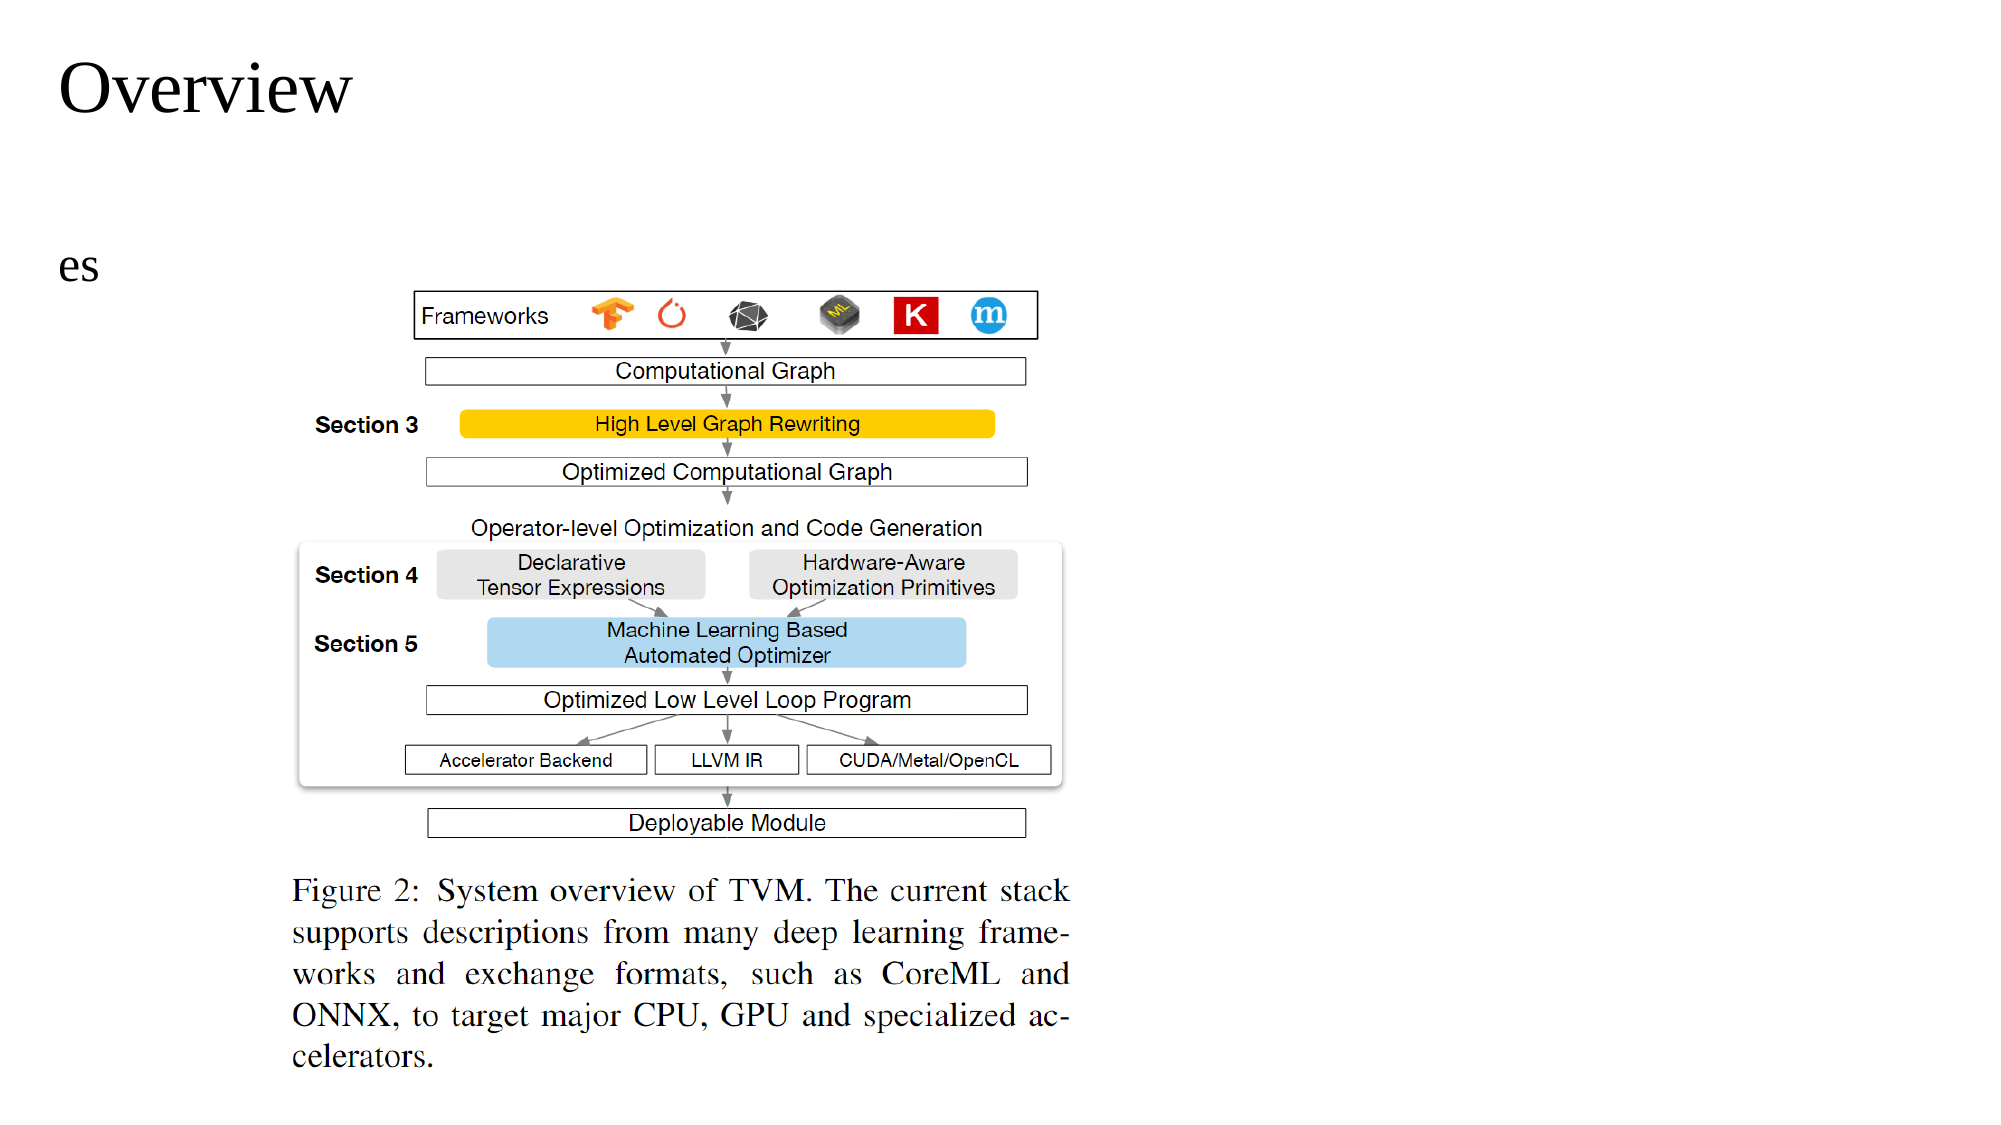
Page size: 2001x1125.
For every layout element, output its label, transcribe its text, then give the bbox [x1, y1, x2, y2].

picture [275, 269, 1081, 1078]
text_box es [43, 224, 1934, 300]
text_box Overview [43, 29, 538, 135]
